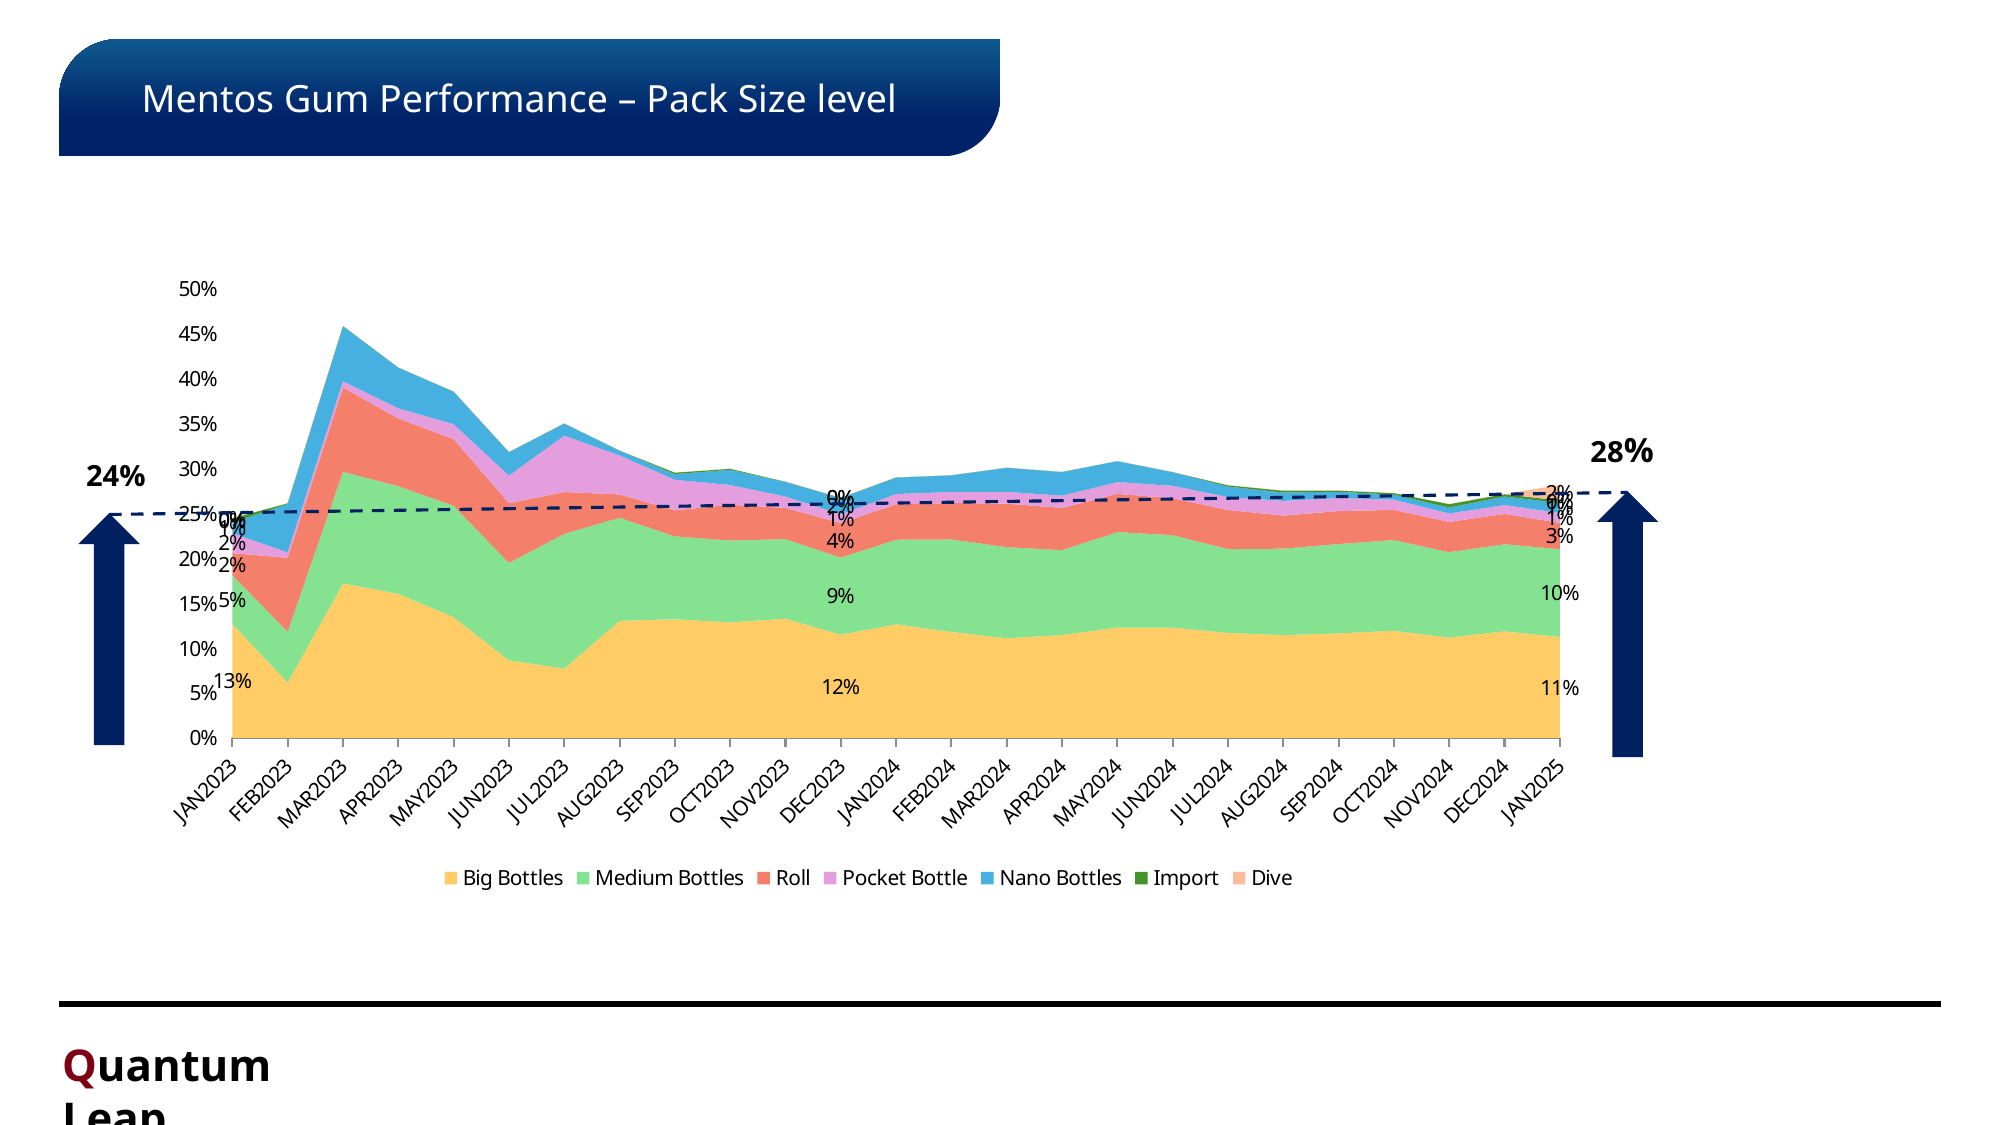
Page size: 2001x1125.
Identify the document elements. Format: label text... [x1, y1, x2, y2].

text_box 28% [1600, 421, 1680, 477]
chart [137, 261, 1600, 491]
chart [137, 515, 1600, 899]
text_box [1600, 490, 1661, 758]
text_box Quantum Leap [62, 1037, 374, 1125]
text_box 24% [71, 449, 137, 500]
text_box Mentos Gum Performance – Pack Size level [57, 37, 1002, 159]
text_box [108, 491, 1629, 515]
text_box [76, 513, 137, 746]
